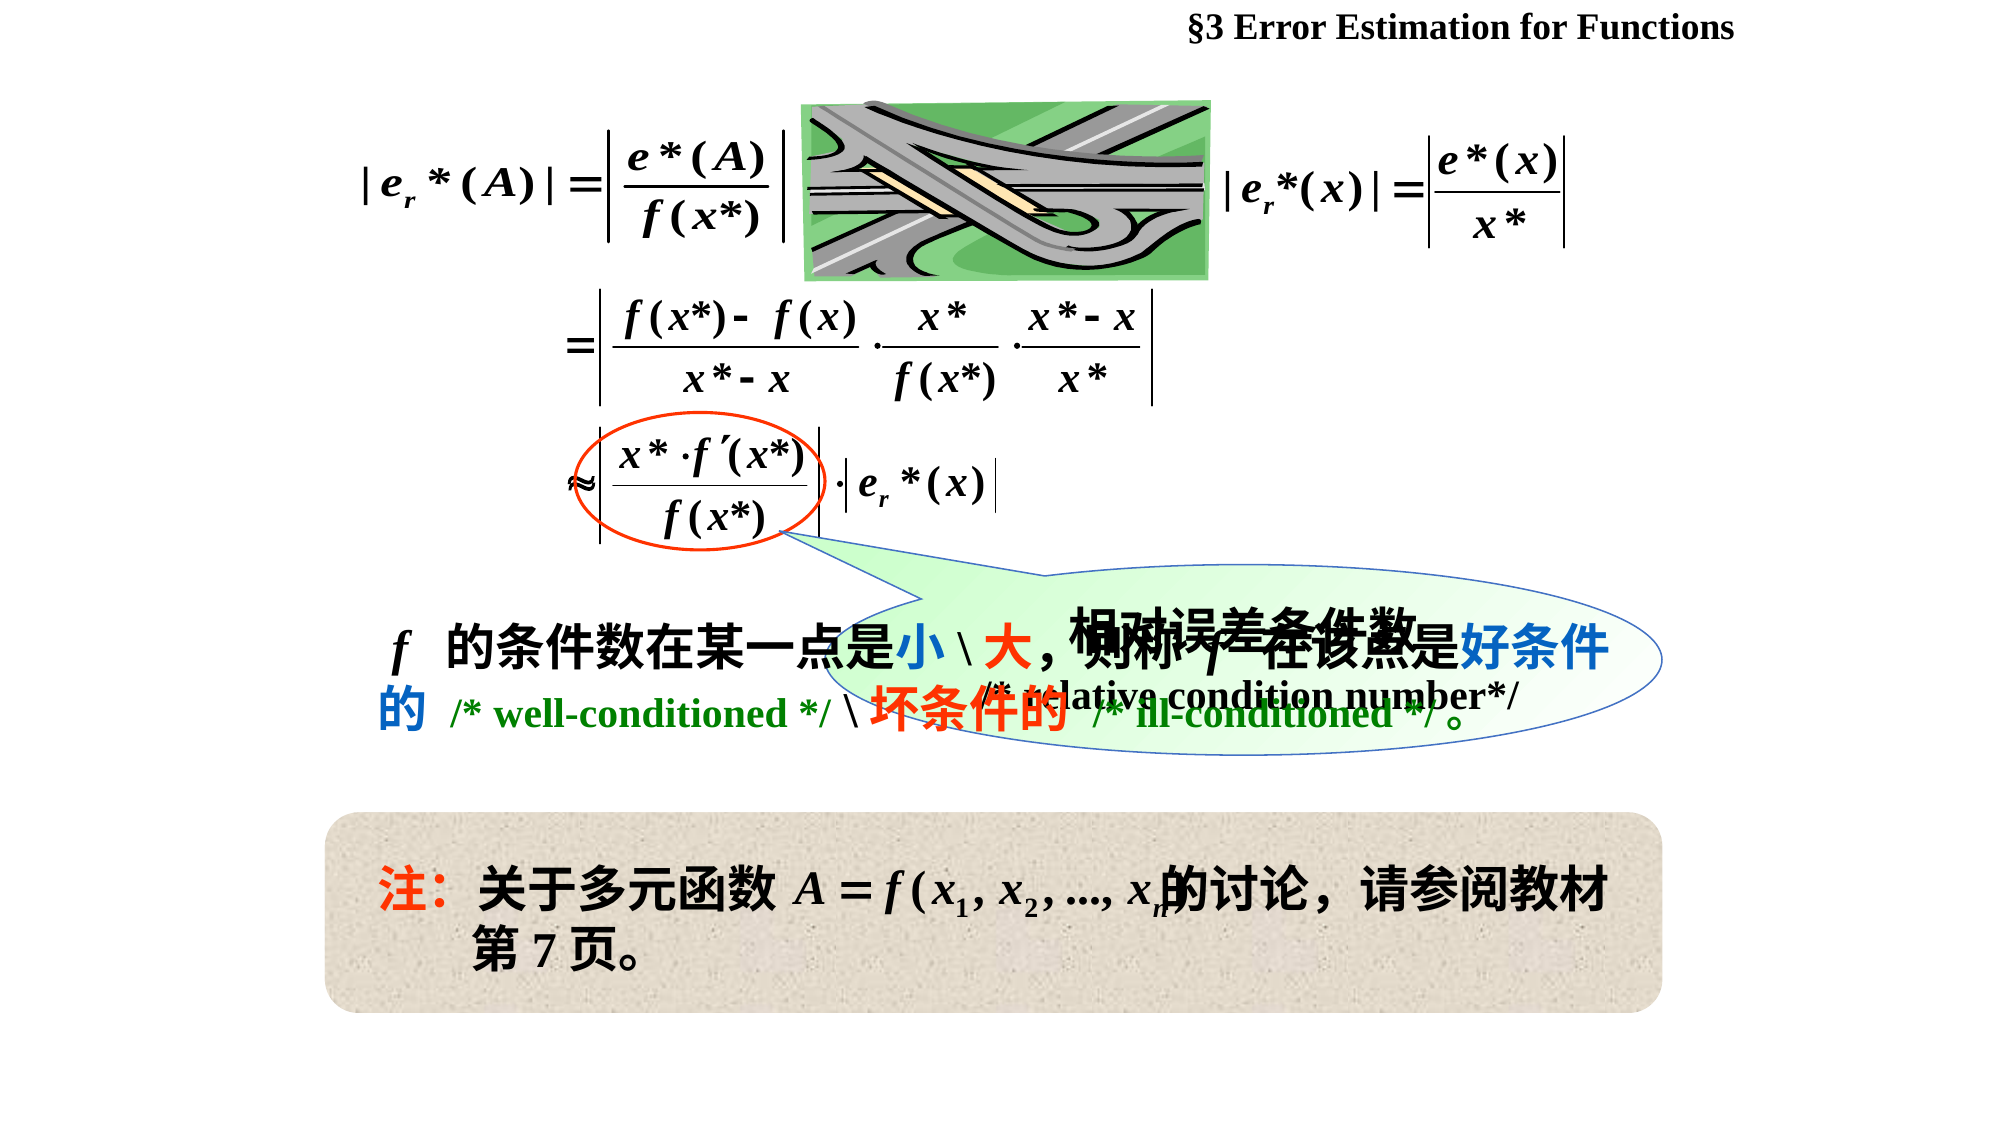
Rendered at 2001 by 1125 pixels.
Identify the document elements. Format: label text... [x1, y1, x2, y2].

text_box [324, 812, 1663, 1013]
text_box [915, 0, 1097, 282]
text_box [355, 122, 798, 250]
text_box 相对误差条件数 /* relative condition number*/ [821, 551, 1570, 600]
text_box §3 Error Estimation for Functions [1112, 0, 1750, 50]
text_box f 的条件数在某一点是小\大，则称 f 在该点是好条件的 /* well-conditioned */ \坏条件的 /* ill-conditioned */。 [362, 600, 1638, 745]
text_box 相对误差条件数 /* relative condition number*/ [1055, 745, 1431, 756]
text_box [556, 282, 1165, 551]
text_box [1218, 128, 1575, 256]
text_box 相对误差条件数 /* relative condition number*/ [1638, 628, 1662, 692]
